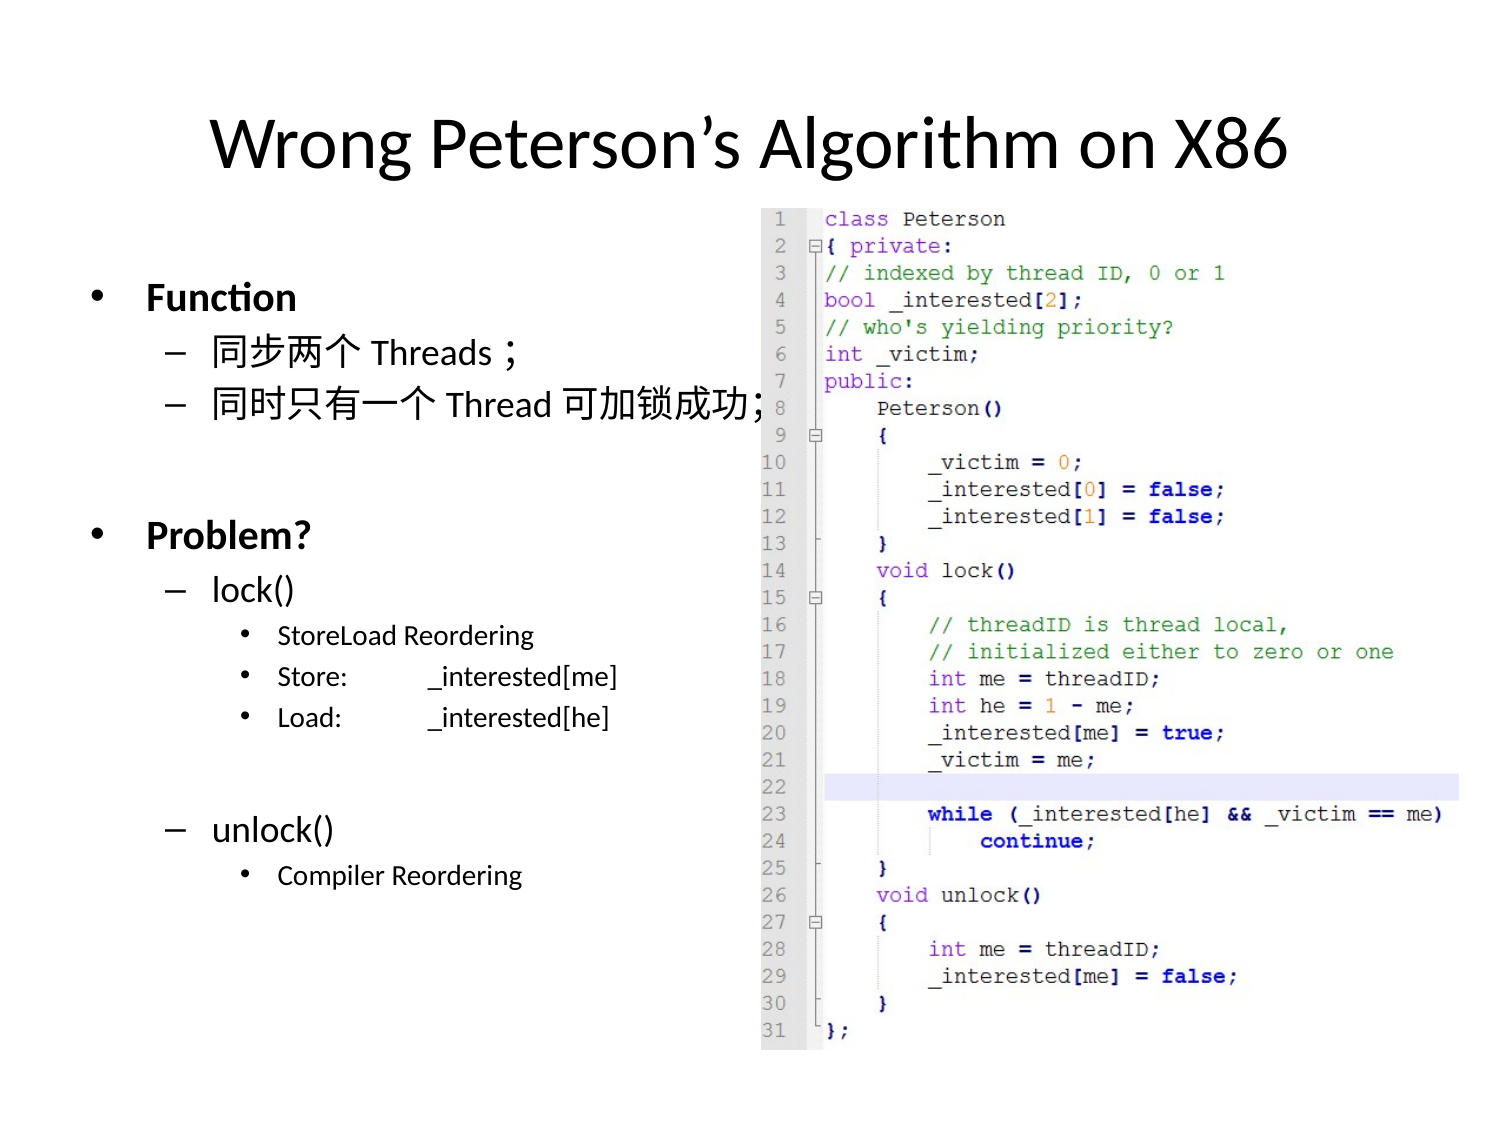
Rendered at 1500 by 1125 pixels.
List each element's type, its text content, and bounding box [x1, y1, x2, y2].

title Wrong Peterson’s Algorithm on X86 [75, 45, 1425, 233]
list Function 同步两个Threads； 同时只有一个Thread可加锁成功； Problem? lock() StoreLoad Reordering Store: _interested[me] Load: _interested[he] unlock() Compiler Reordering [75, 262, 756, 1005]
picture [761, 207, 1459, 1050]
